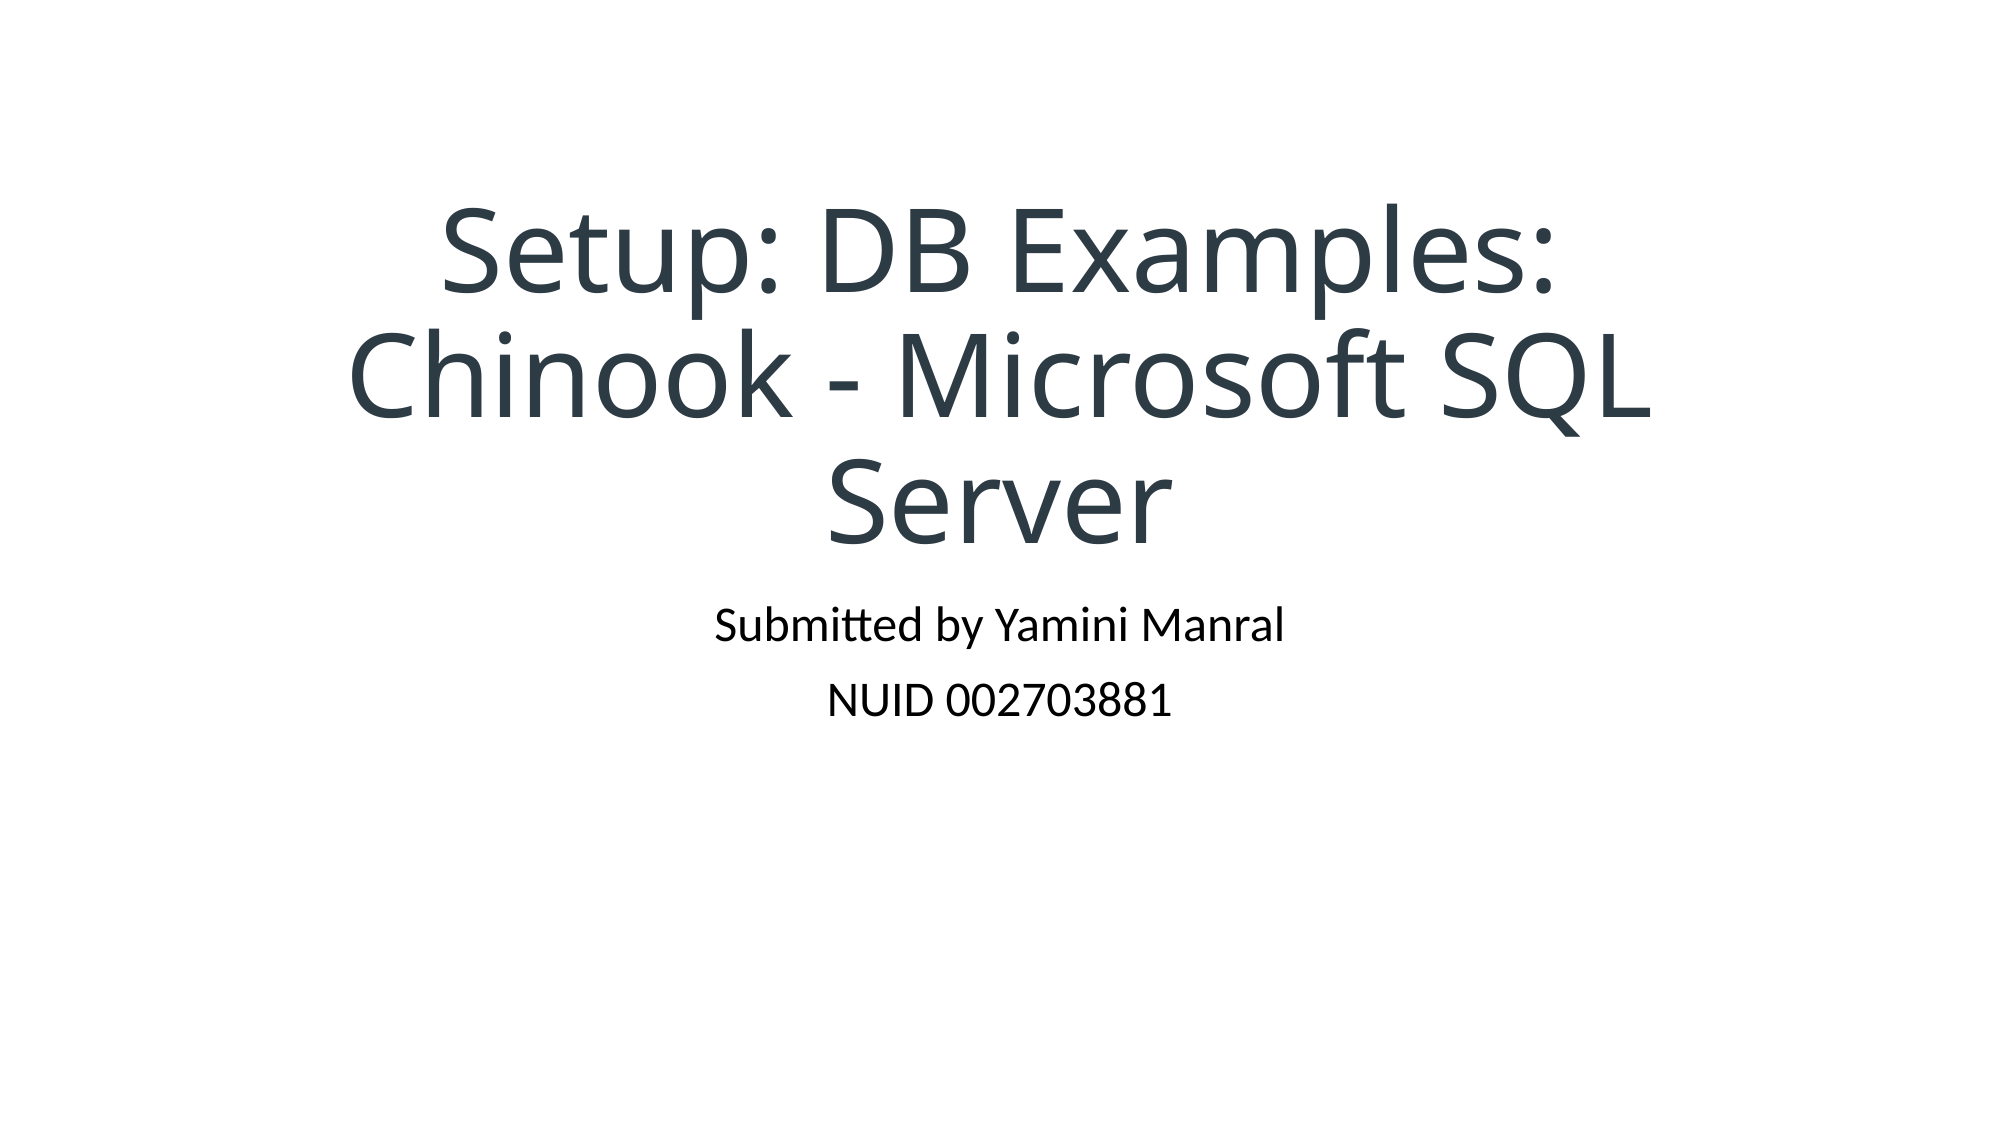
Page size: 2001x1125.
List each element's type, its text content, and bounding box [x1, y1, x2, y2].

subtitle Submitted by Yamini Manral NUID 002703881 [249, 590, 1750, 863]
title Setup: DB Examples: Chinook - Microsoft SQL Server [249, 184, 1750, 576]
